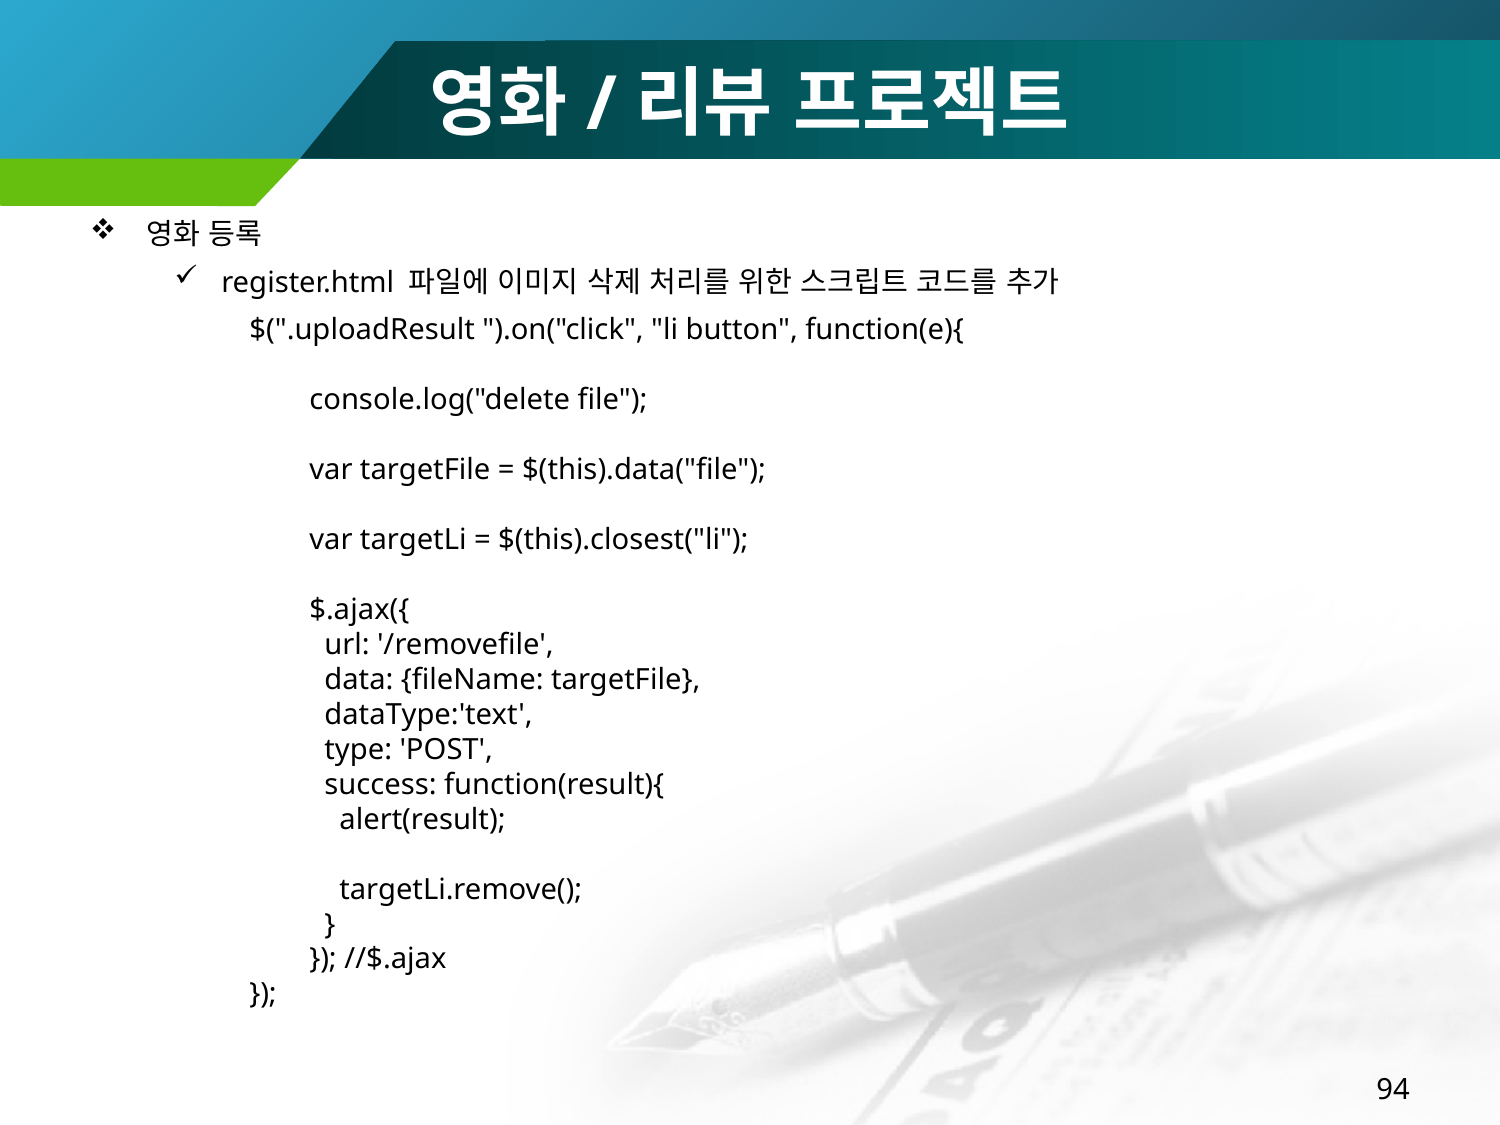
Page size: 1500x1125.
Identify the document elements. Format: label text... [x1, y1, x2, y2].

list 영화 등록 register.html 파일에 이미지 삭제 처리를 위한 스크립트 코드를 추가 $(".uploadResult ").on("click", "li button", function(e){ console.log("delete file"); var targetFile = $(this).data("file"); var targetLi = $(this).closest("li"); $.ajax({ url: '/removefile', data: {fileName: targetFile}, dataType:'text', type: 'POST', success: function(result){ alert(result); targetLi.remove(); } }); //$.ajax }); [74, 207, 1426, 1088]
title 영화/리뷰 프로젝트 [0, 36, 1500, 163]
picture [490, 448, 1500, 1125]
slide_number 94 [1074, 1062, 1426, 1103]
